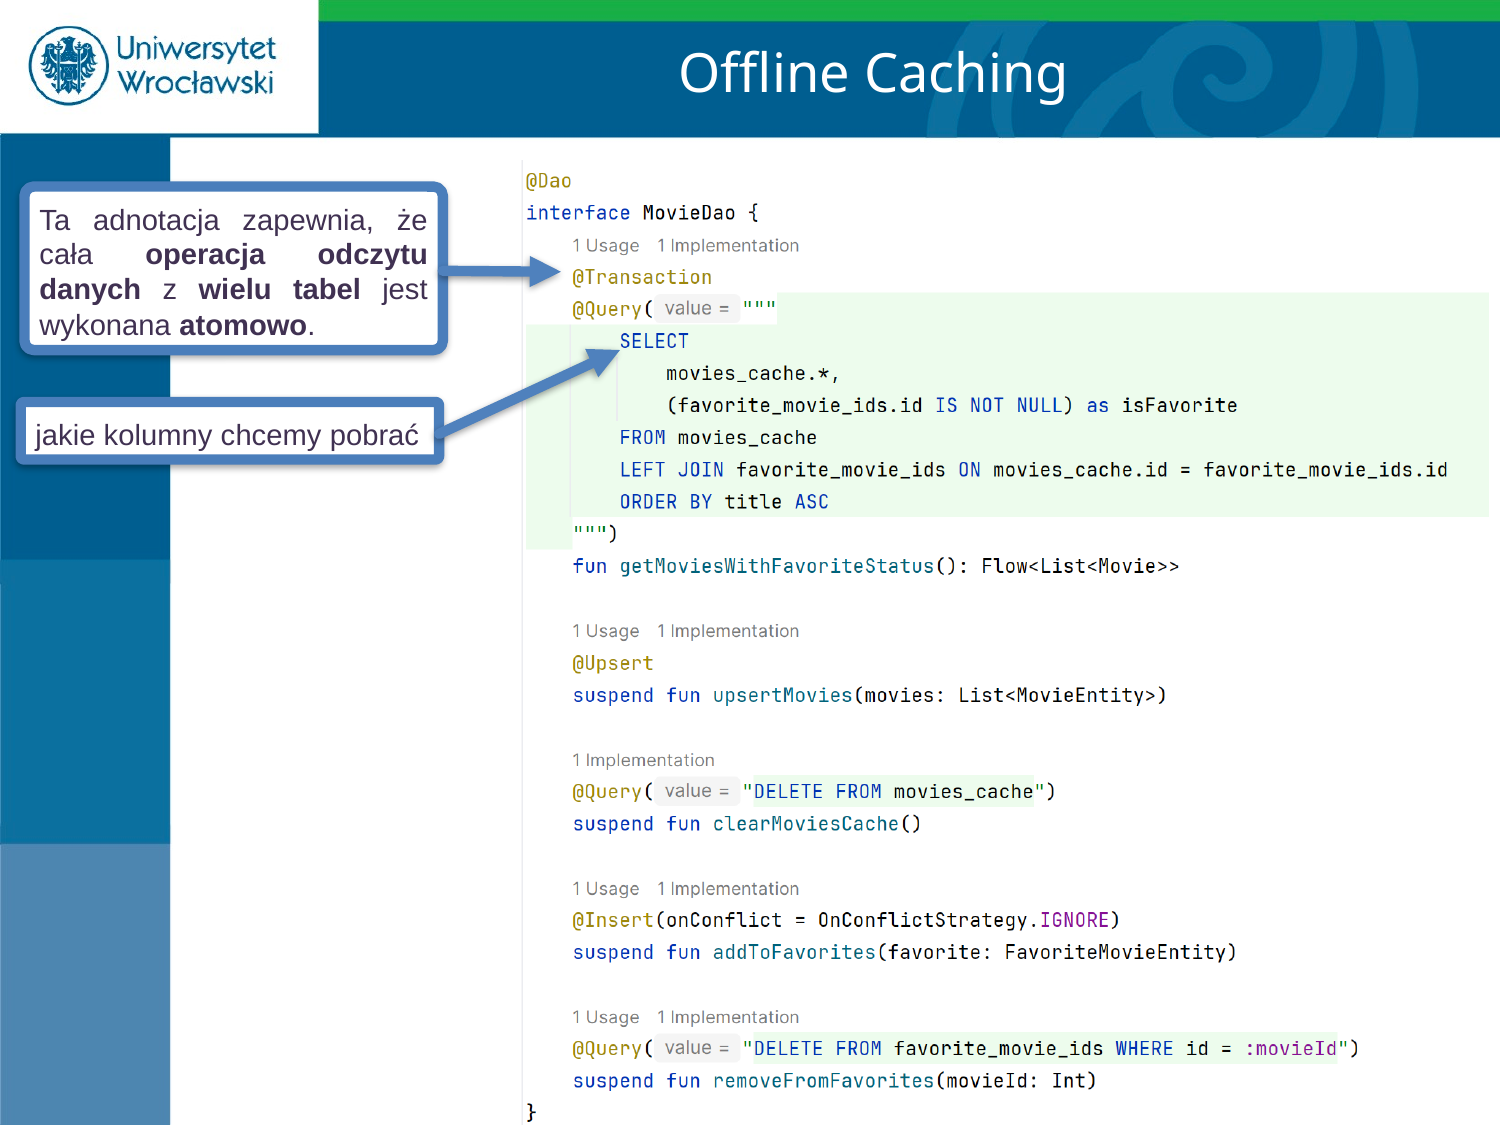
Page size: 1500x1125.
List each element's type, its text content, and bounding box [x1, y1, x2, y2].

text_box jakie kolumny chcemy pobrać [20, 409, 440, 459]
picture [0, 585, 6, 838]
text_box [19, 401, 433, 457]
text_box [24, 185, 444, 264]
picture [0, 0, 1500, 134]
text_box Offline Caching [324, 30, 1424, 111]
text_box Ta adnotacja zapewnia, że cała operacja odczytu danych z wielu tabel jest wykonana atomowo. [24, 193, 443, 349]
picture [0, 135, 1500, 1125]
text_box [438, 349, 621, 435]
